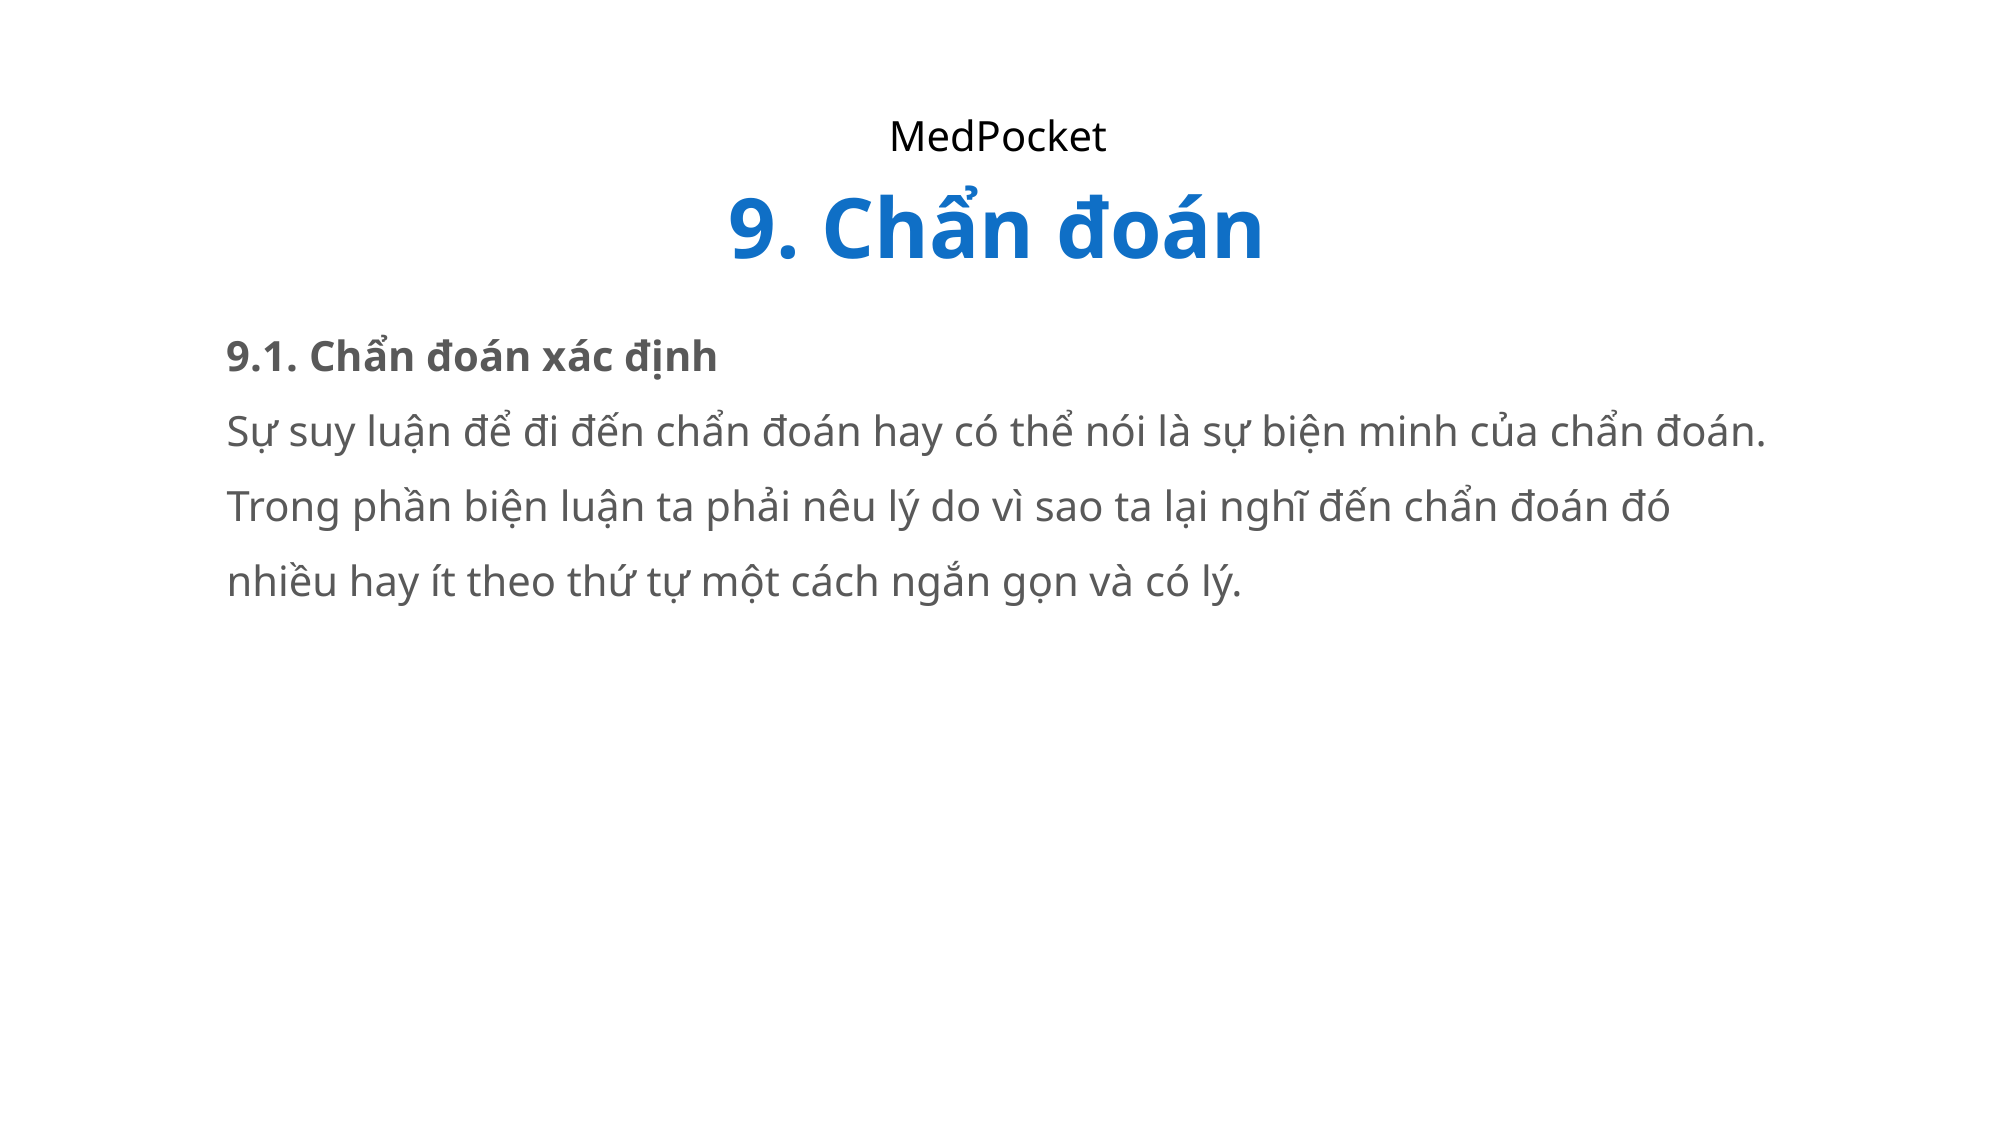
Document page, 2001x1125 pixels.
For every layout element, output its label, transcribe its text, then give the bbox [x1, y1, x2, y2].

text_box 9.1. Chẩn đoán xác định Sự suy luận để đi đến chẩn đoán hay có thể nói là sự biện minh của chẩn đoán. Trong phần biện luận ta phải nêu lý do vì sao ta lại nghĩ đến chẩn đoán đó nhiều hay ít theo thứ tự một cách ngắn gọn và có lý. [211, 297, 1787, 613]
text_box MedPocket [633, 102, 1363, 168]
text_box 9. Chẩn đoán [543, 167, 1453, 283]
